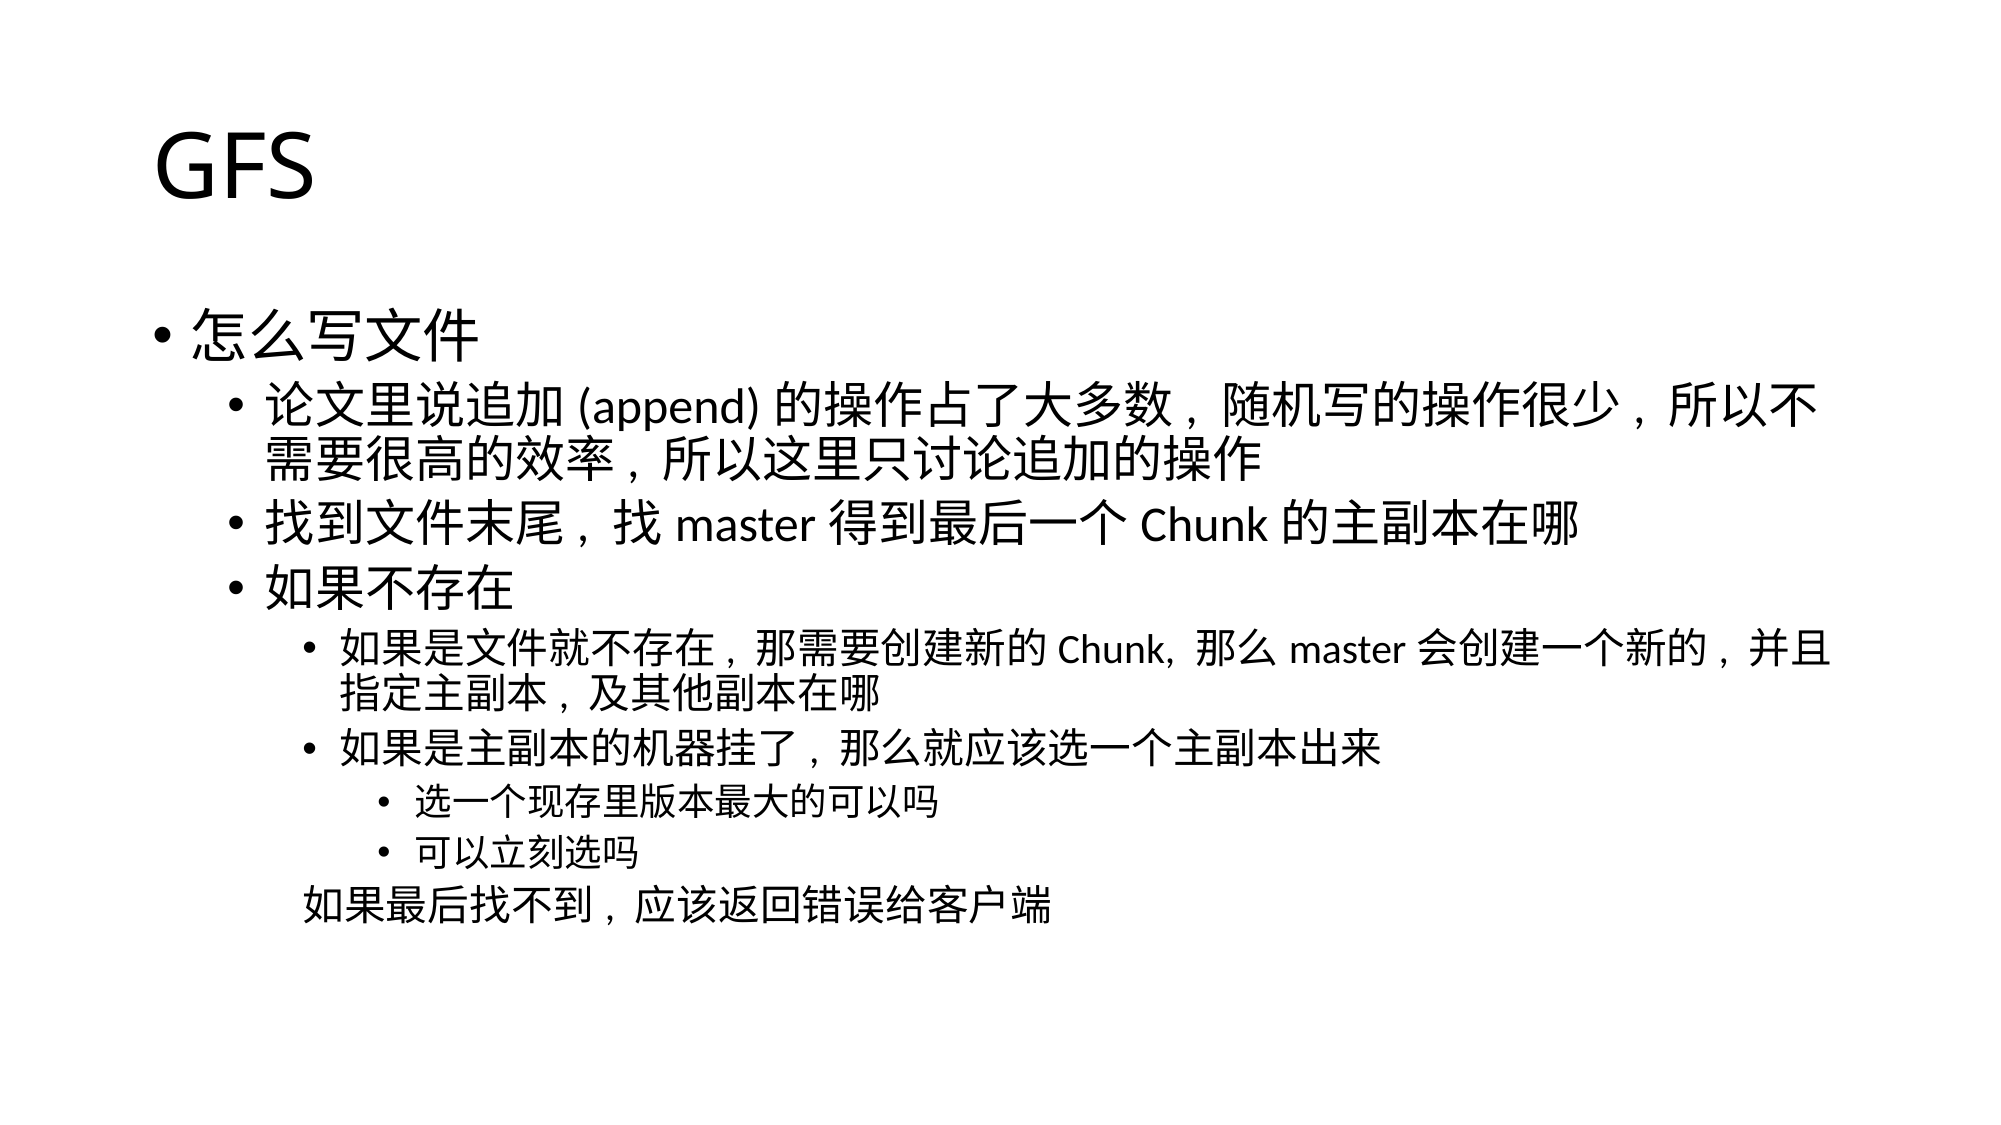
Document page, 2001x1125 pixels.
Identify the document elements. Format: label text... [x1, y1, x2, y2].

title GFS [137, 59, 1863, 278]
list 怎么写文件 论文里说追加(append)的操作占了大多数, 随机写的操作很少, 所以不需要很高的效率, 所以这里只讨论追加的操作 找到文件末尾, 找master得到最后一个Chunk的主副本在哪 如果不存在 如果是文件就不存在, 那需要创建新的Chunk, 那么master会创建一个新的, 并且指定主副本, 及其他副本在哪 如果是主副本的机器挂了, 那么就应该选一个主副本出来 选一个现存里版本最大的可以吗 可以立刻选吗 如果最后找不到, 应该返回错误给客户端 [137, 299, 1863, 1014]
